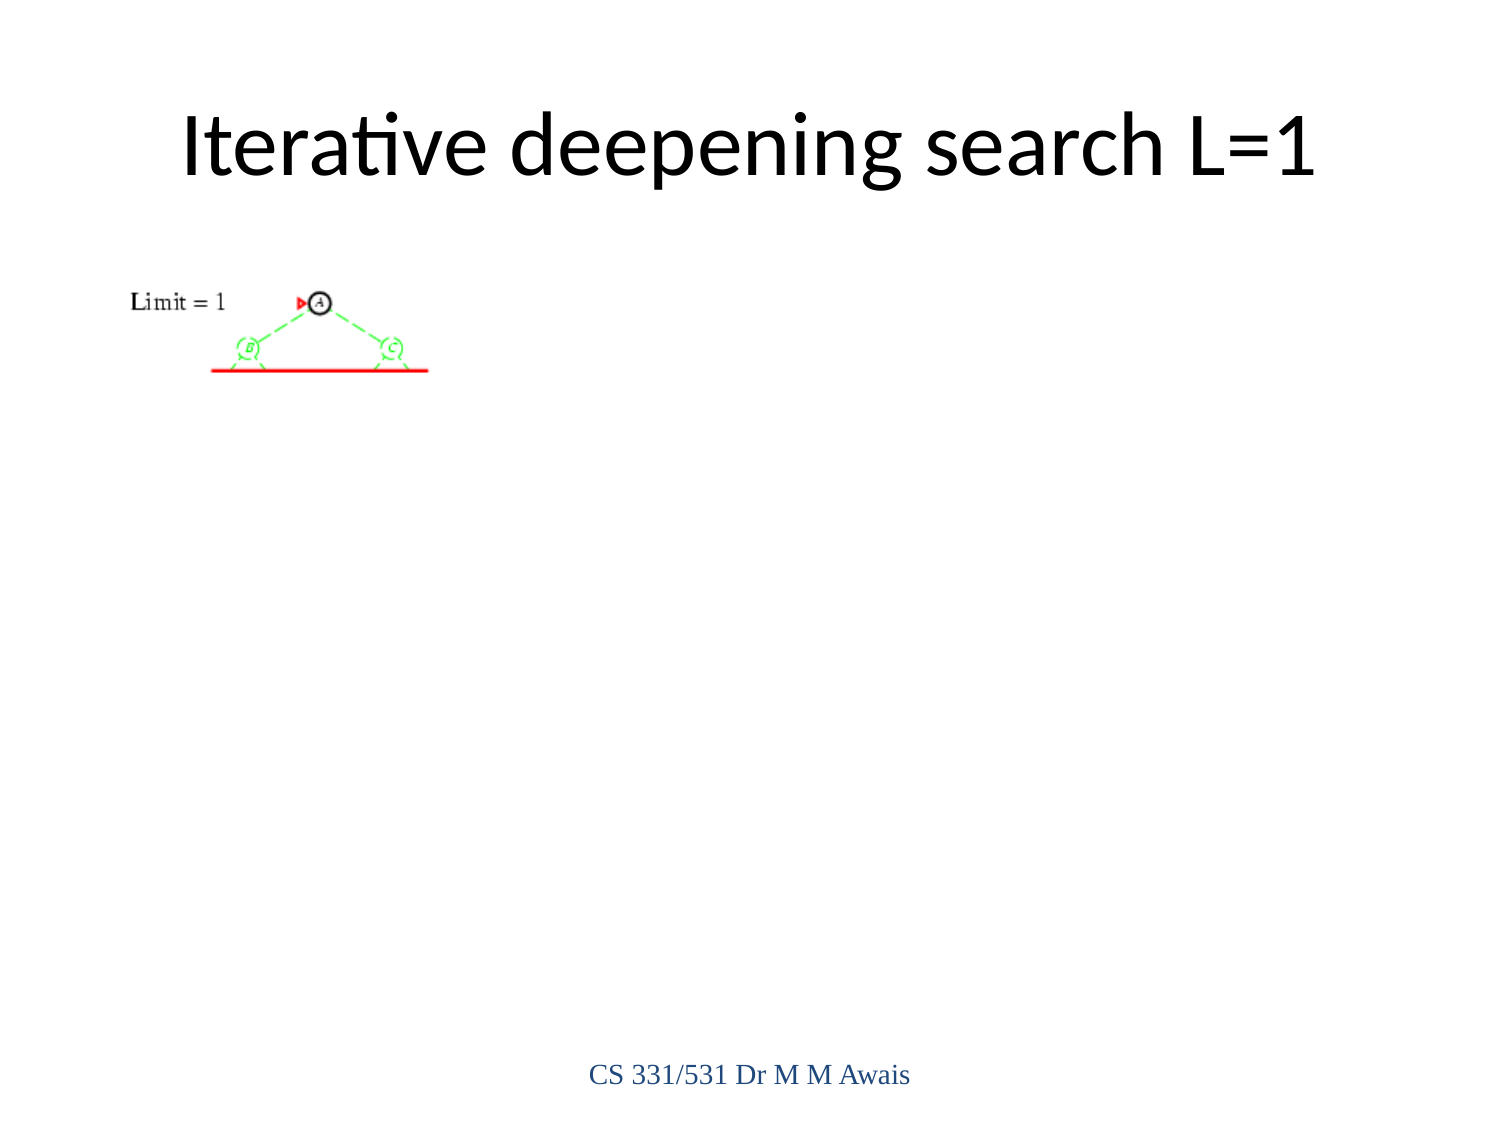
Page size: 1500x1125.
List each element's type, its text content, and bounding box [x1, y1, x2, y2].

title Iterative deepening search L=1 [75, 45, 1425, 233]
footer CS 331/531 Dr M M Awais [512, 1042, 988, 1103]
picture [124, 271, 1376, 854]
